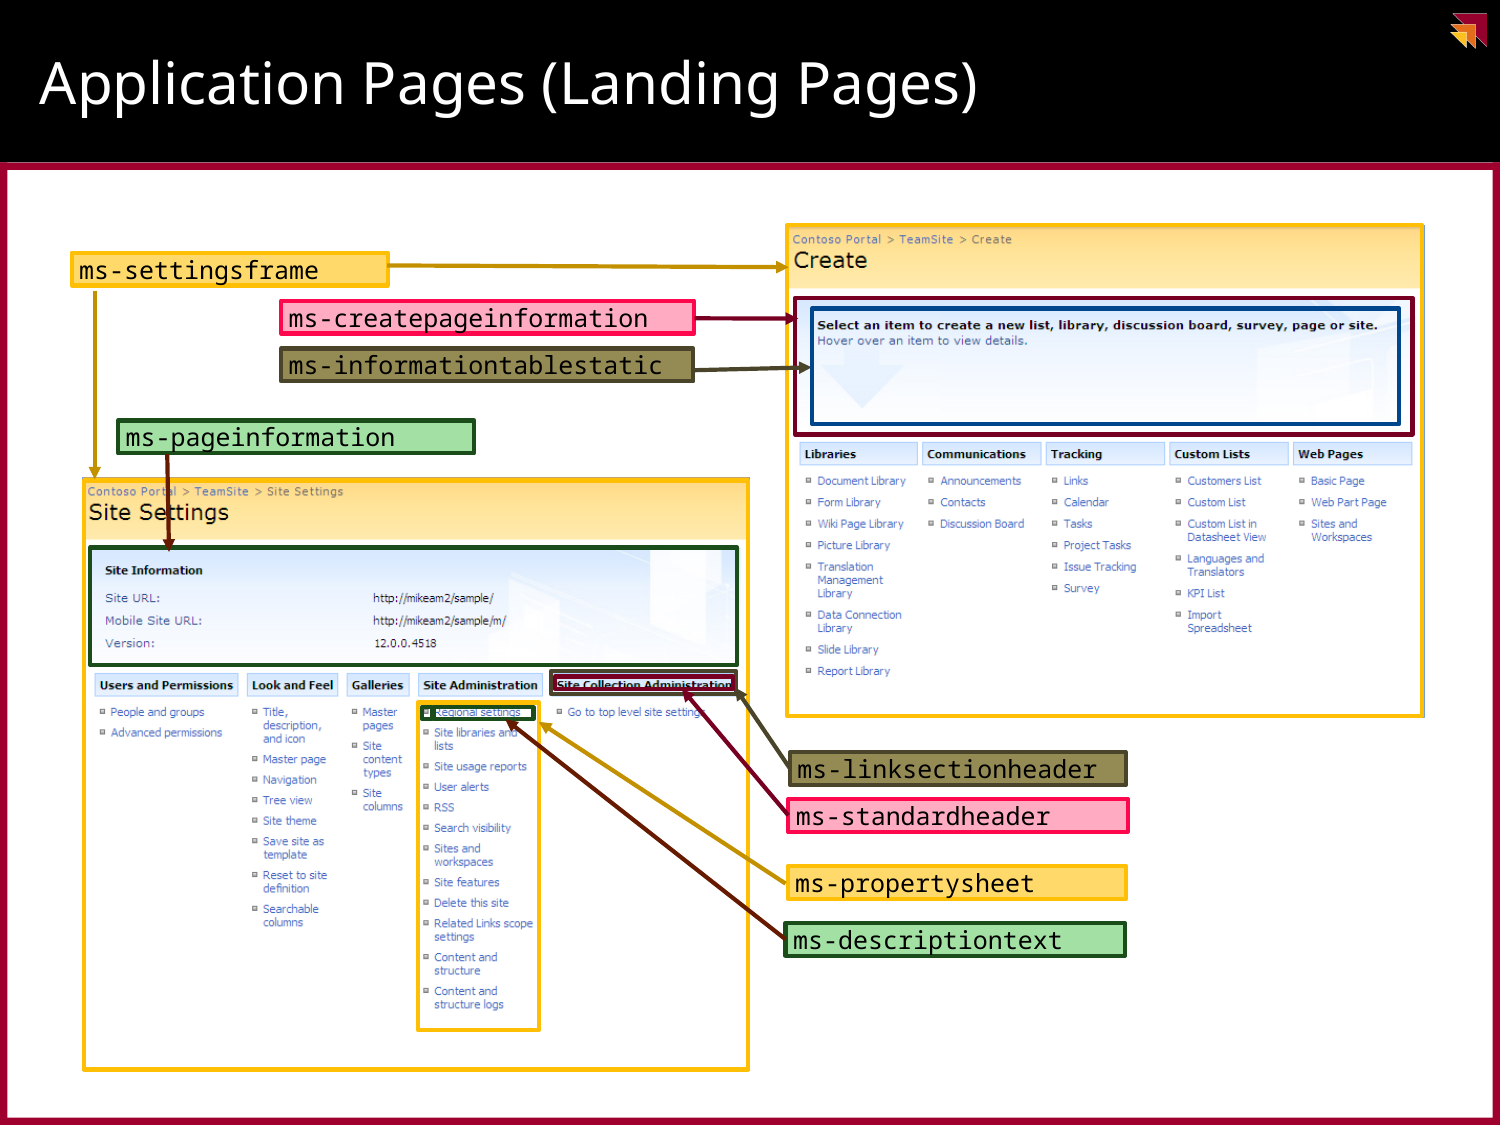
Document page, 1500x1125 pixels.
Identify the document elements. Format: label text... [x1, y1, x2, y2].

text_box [71, 224, 1426, 1071]
title Application Pages (Landing Pages) [24, 12, 1438, 150]
picture [1450, 13, 1487, 50]
